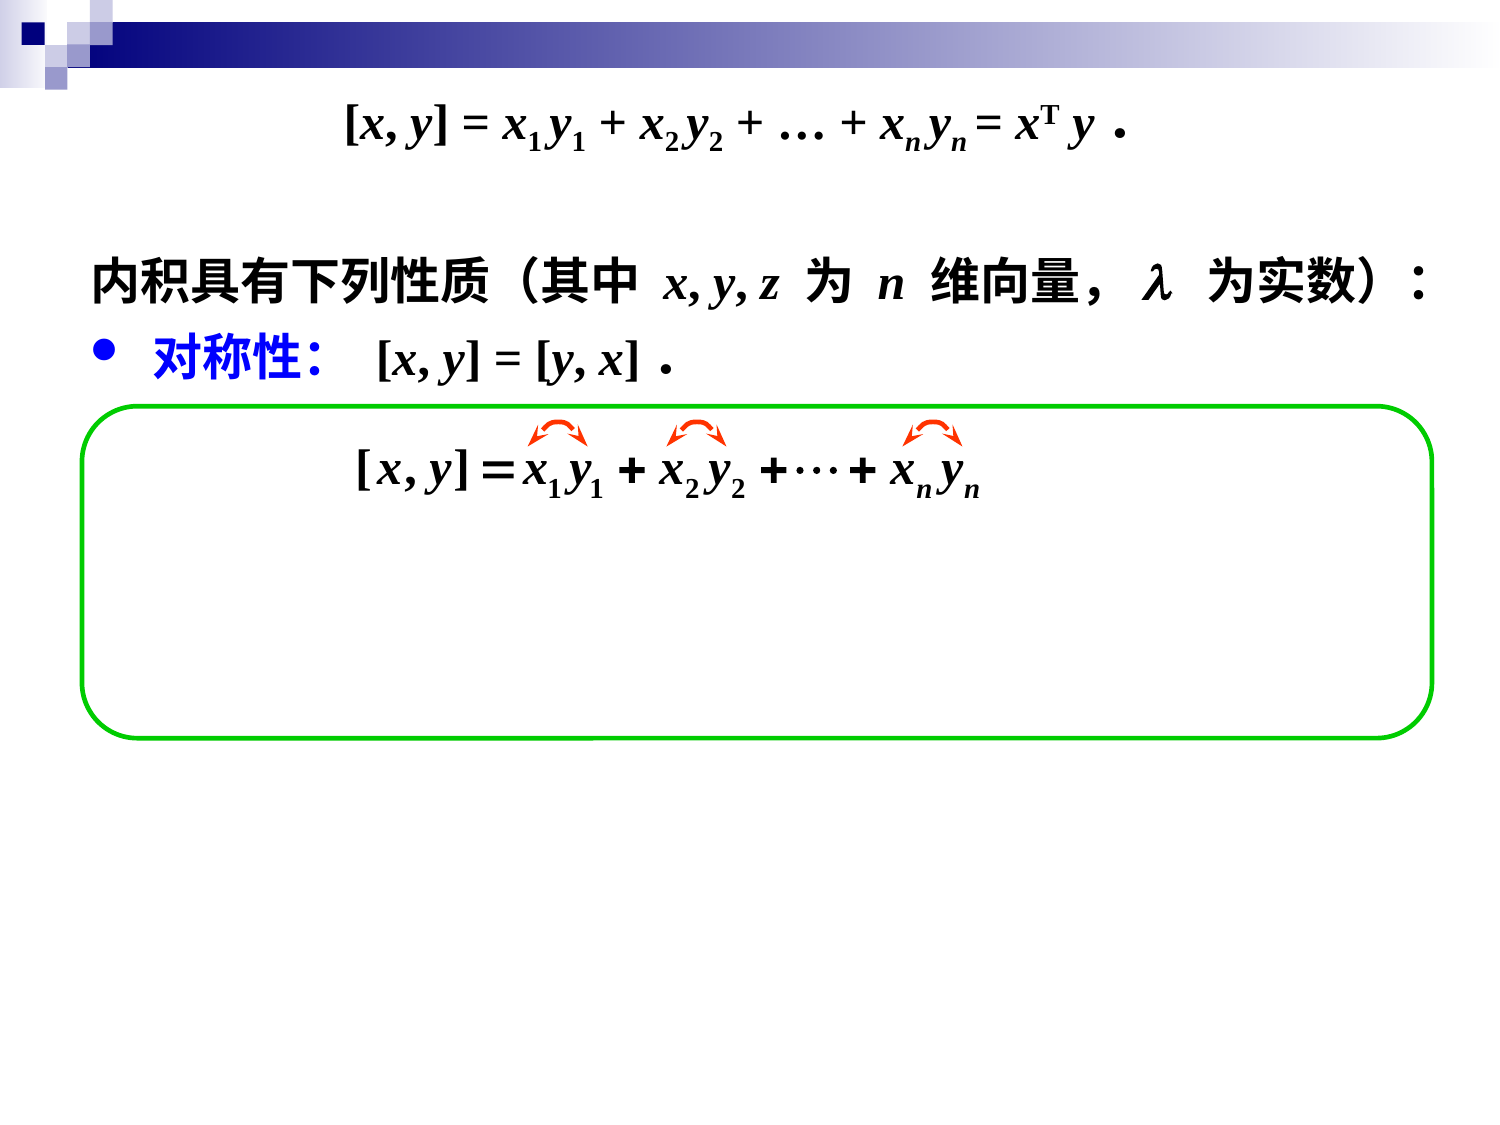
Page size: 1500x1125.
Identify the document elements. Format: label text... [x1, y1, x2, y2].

text_box [916, 421, 950, 431]
text_box [541, 421, 575, 431]
text_box [105, 728, 1409, 739]
text_box [680, 421, 714, 431]
text_box [1425, 434, 1432, 710]
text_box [351, 433, 994, 663]
list [x, y] = x1 y1 + x2 y2 + … + xn yn = xT y． 内积具有下列性质（其中 x, y, z 为 n 维向量，l 为实数）： 对称性： [x, y] = [y, x]． [75, 74, 1425, 728]
